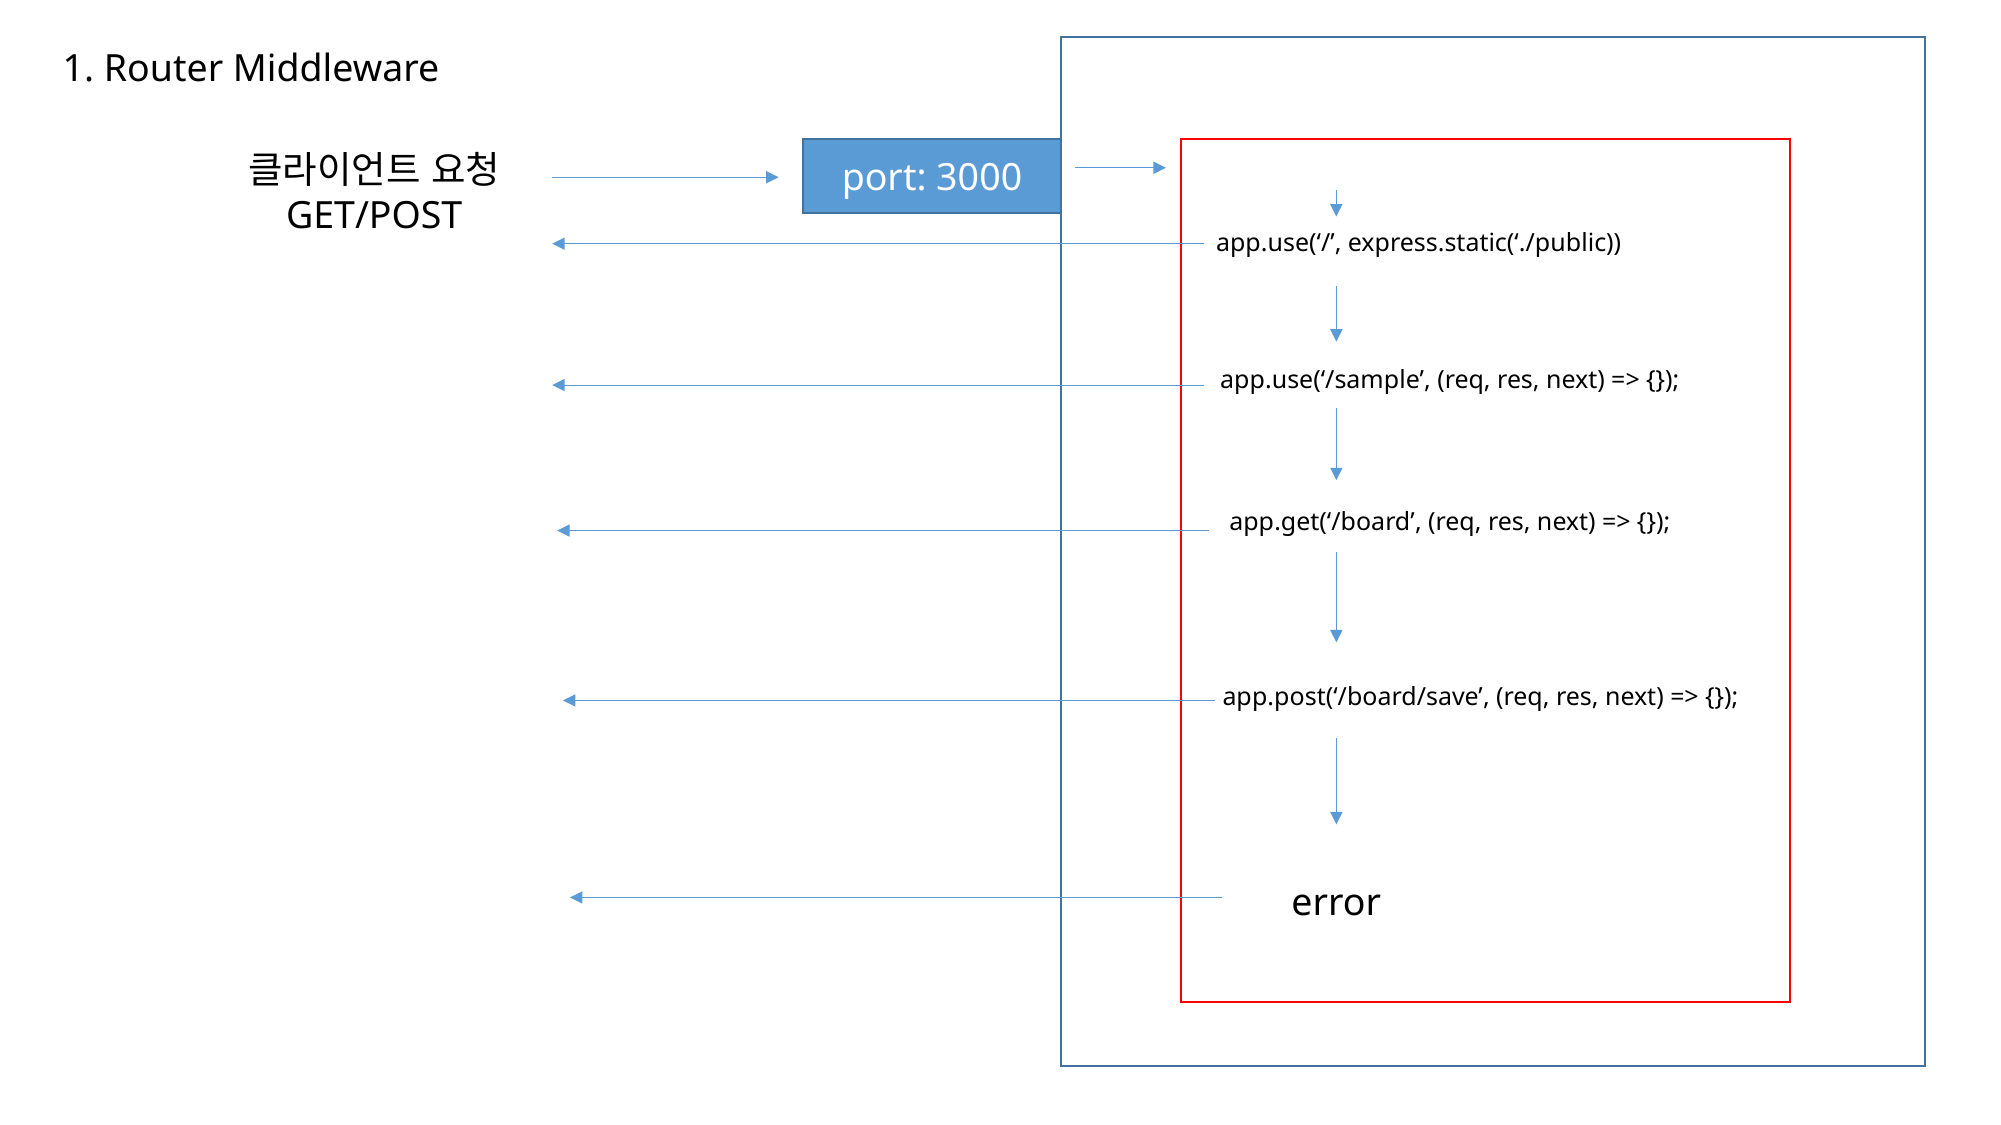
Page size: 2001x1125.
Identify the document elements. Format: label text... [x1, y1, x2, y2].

text_box 1. Router Middleware [48, 36, 455, 97]
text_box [803, 36, 1926, 1067]
text_box 클라이언트 요청 GET/POST [215, 139, 534, 244]
